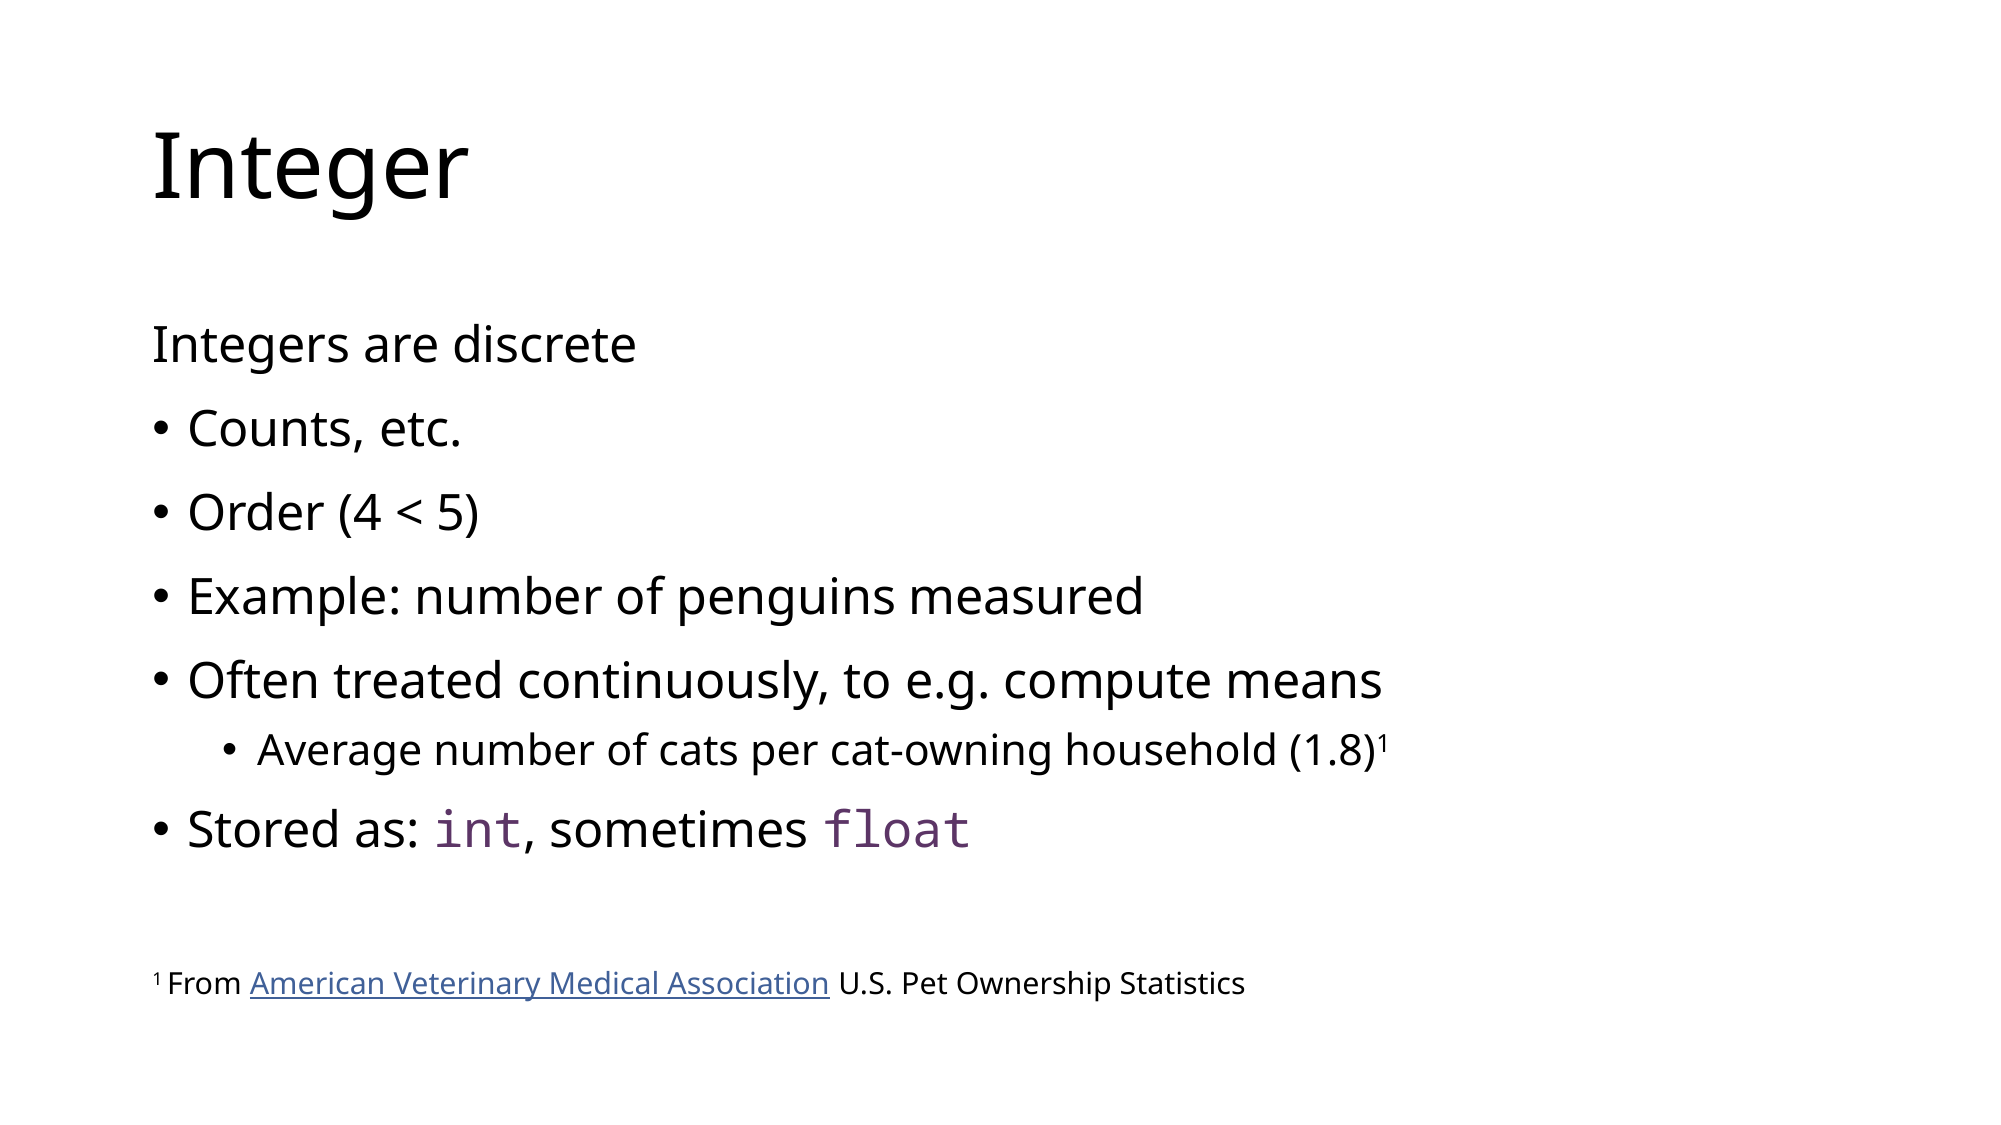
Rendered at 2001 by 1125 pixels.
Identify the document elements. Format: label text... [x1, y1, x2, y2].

list Integers are discrete Counts, etc. Order (4 < 5) Example: number of penguins measured Often treated continuously, to e.g. compute means Average number of cats per cat-owning household (1.8)1 Stored as: int, sometimes float 1 From American Veterinary Medical Association U.S. Pet Ownership Statistics [137, 299, 1863, 1014]
title Integer [137, 59, 1863, 278]
